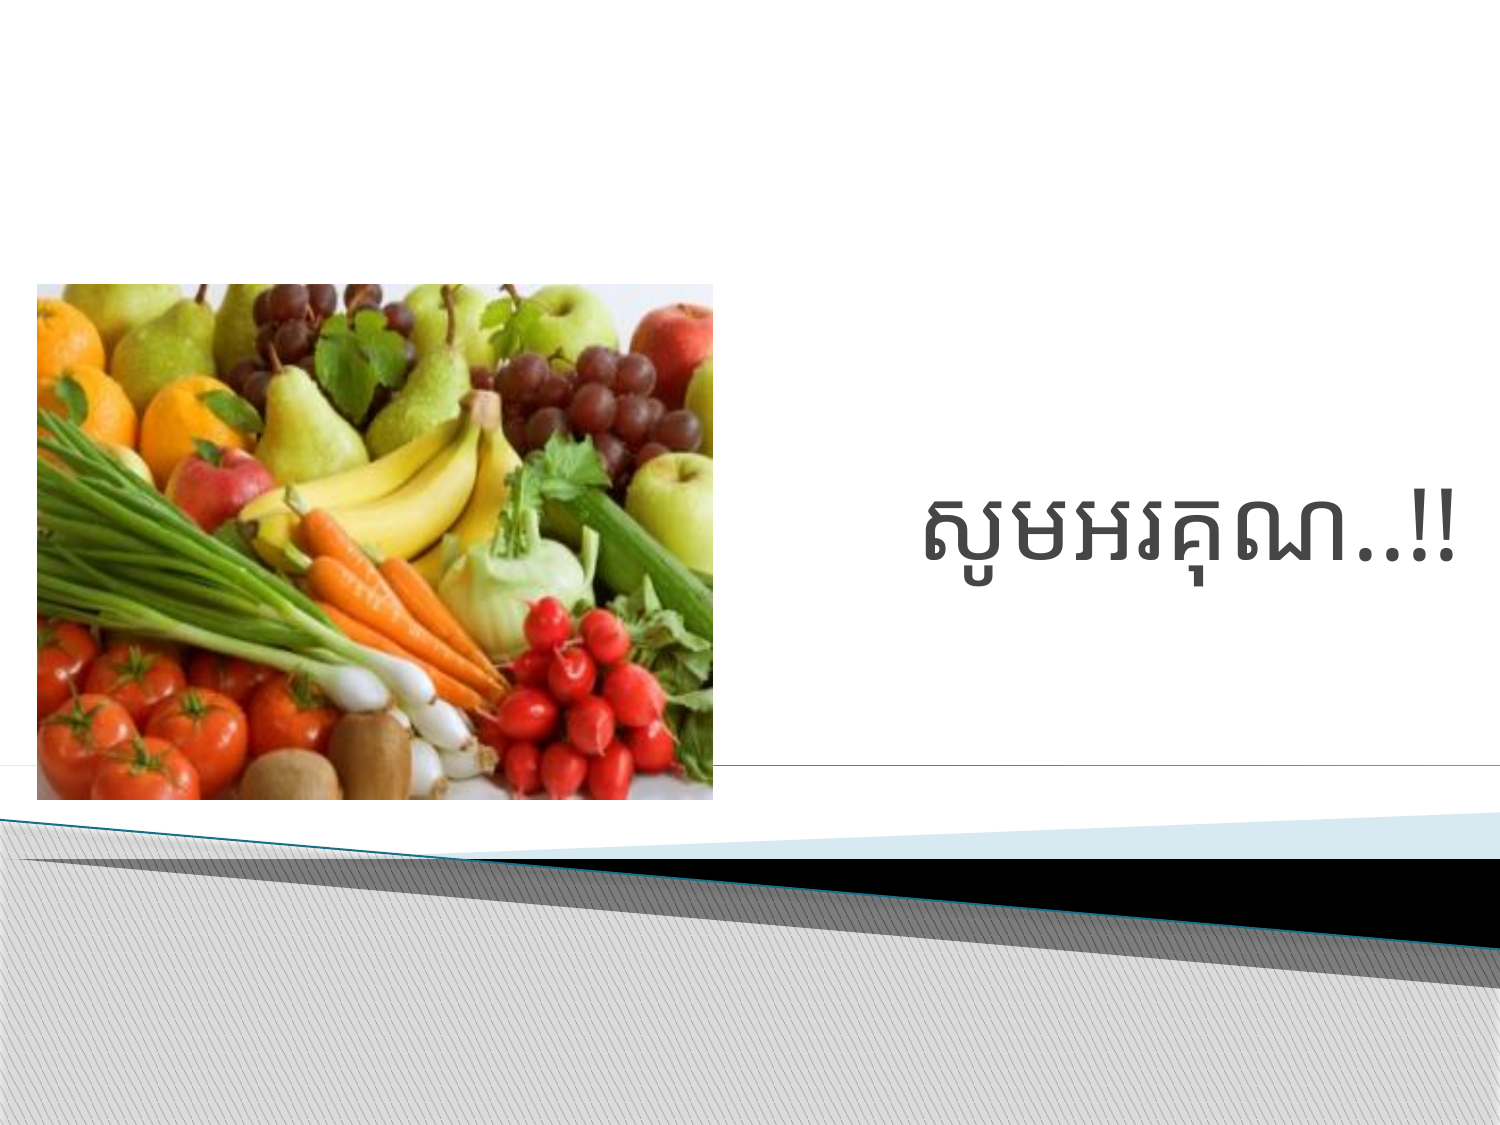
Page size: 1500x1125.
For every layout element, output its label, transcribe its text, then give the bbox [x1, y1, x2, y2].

title សូមអរគុណ..!! [715, 287, 1475, 588]
picture [0, 284, 713, 801]
picture [5, 859, 1500, 989]
